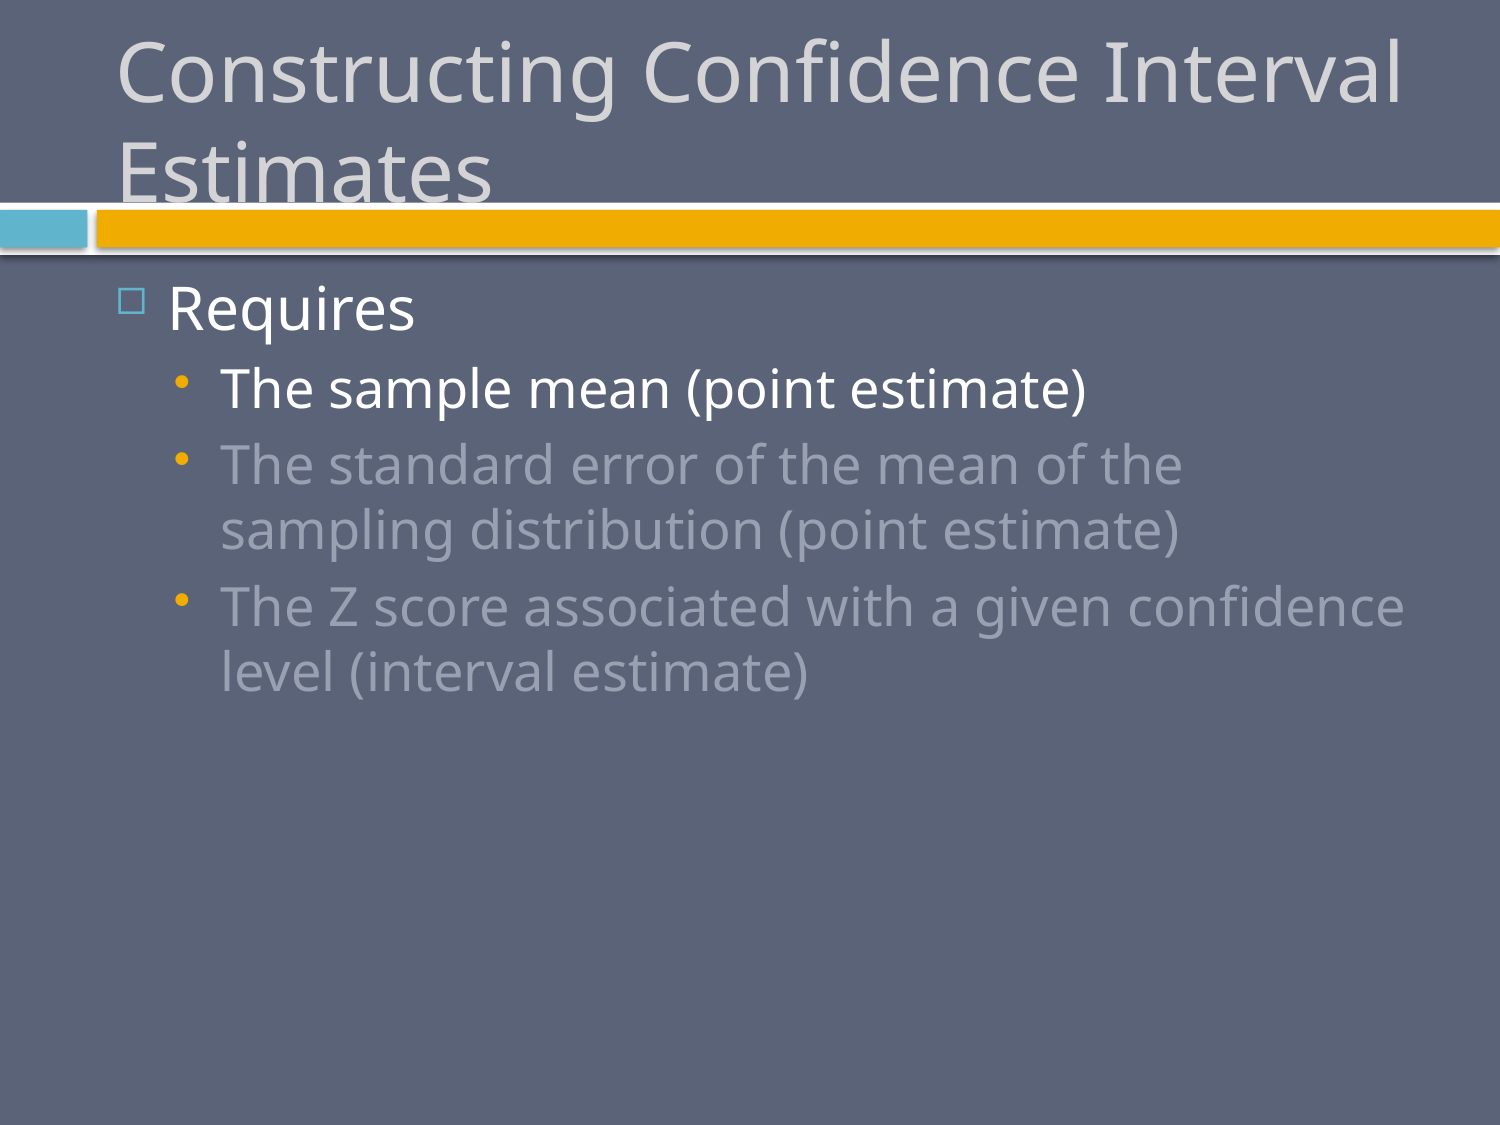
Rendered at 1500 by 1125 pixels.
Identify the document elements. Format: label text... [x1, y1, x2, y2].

list Requires The sample mean (point estimate) The standard error of the mean of the sampling distribution (point estimate) The Z score associated with a given confidence level (interval estimate) [100, 262, 1439, 1001]
title Constructing Confidence Interval Estimates [100, 37, 1439, 201]
